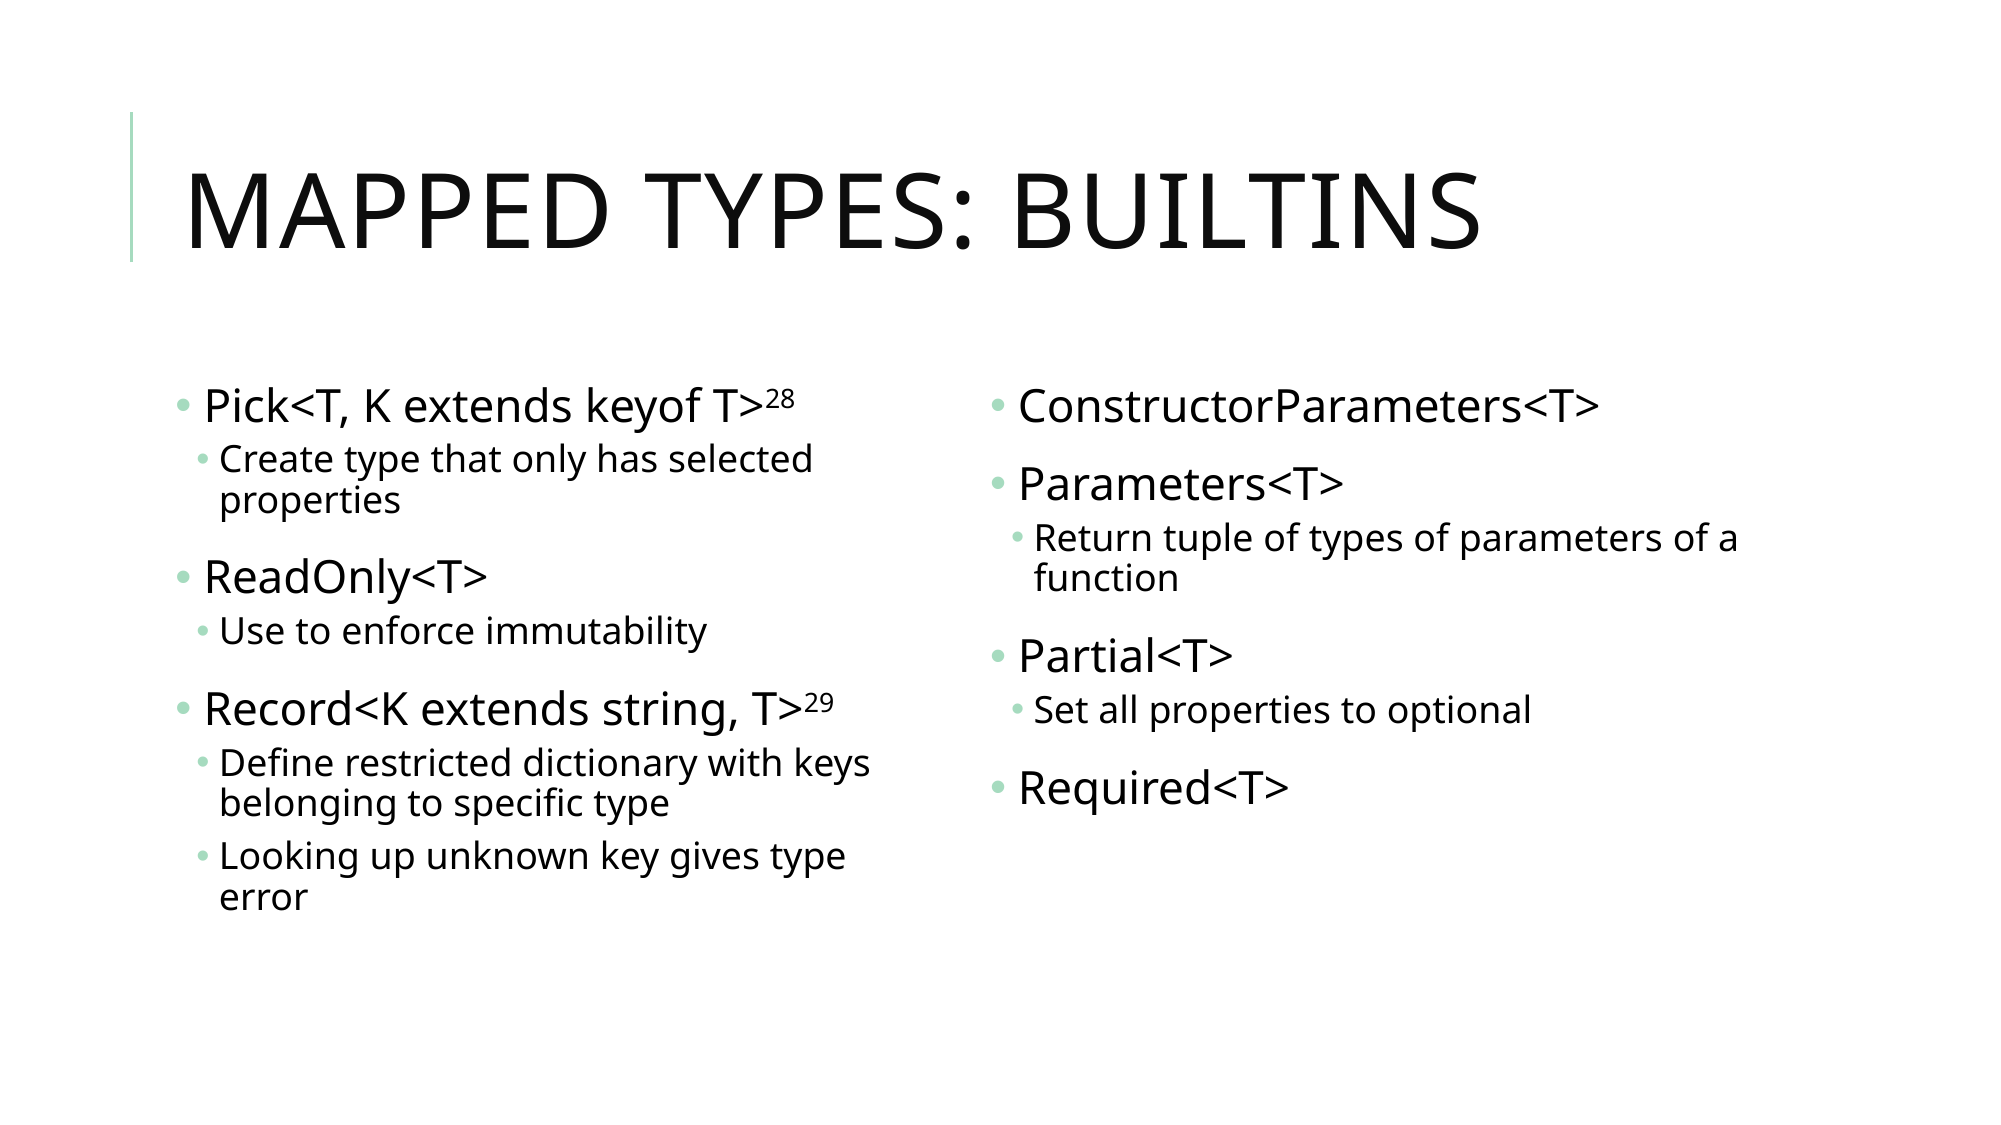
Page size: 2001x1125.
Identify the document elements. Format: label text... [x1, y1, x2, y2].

title Mapped Types: Builtins [168, 96, 1763, 342]
list ConstructorParameters<T> Parameters<T> Return tuple of types of parameters of a function Partial<T> Set all properties to optional Required<T> [982, 375, 1763, 1035]
list Pick<T, K extends keyof T>28 Create type that only has selected properties ReadOnly<T> Use to enforce immutability Record<K extends string, T>29 Define restricted dictionary with keys belonging to specific type Looking up unknown key gives type error [168, 375, 948, 1035]
